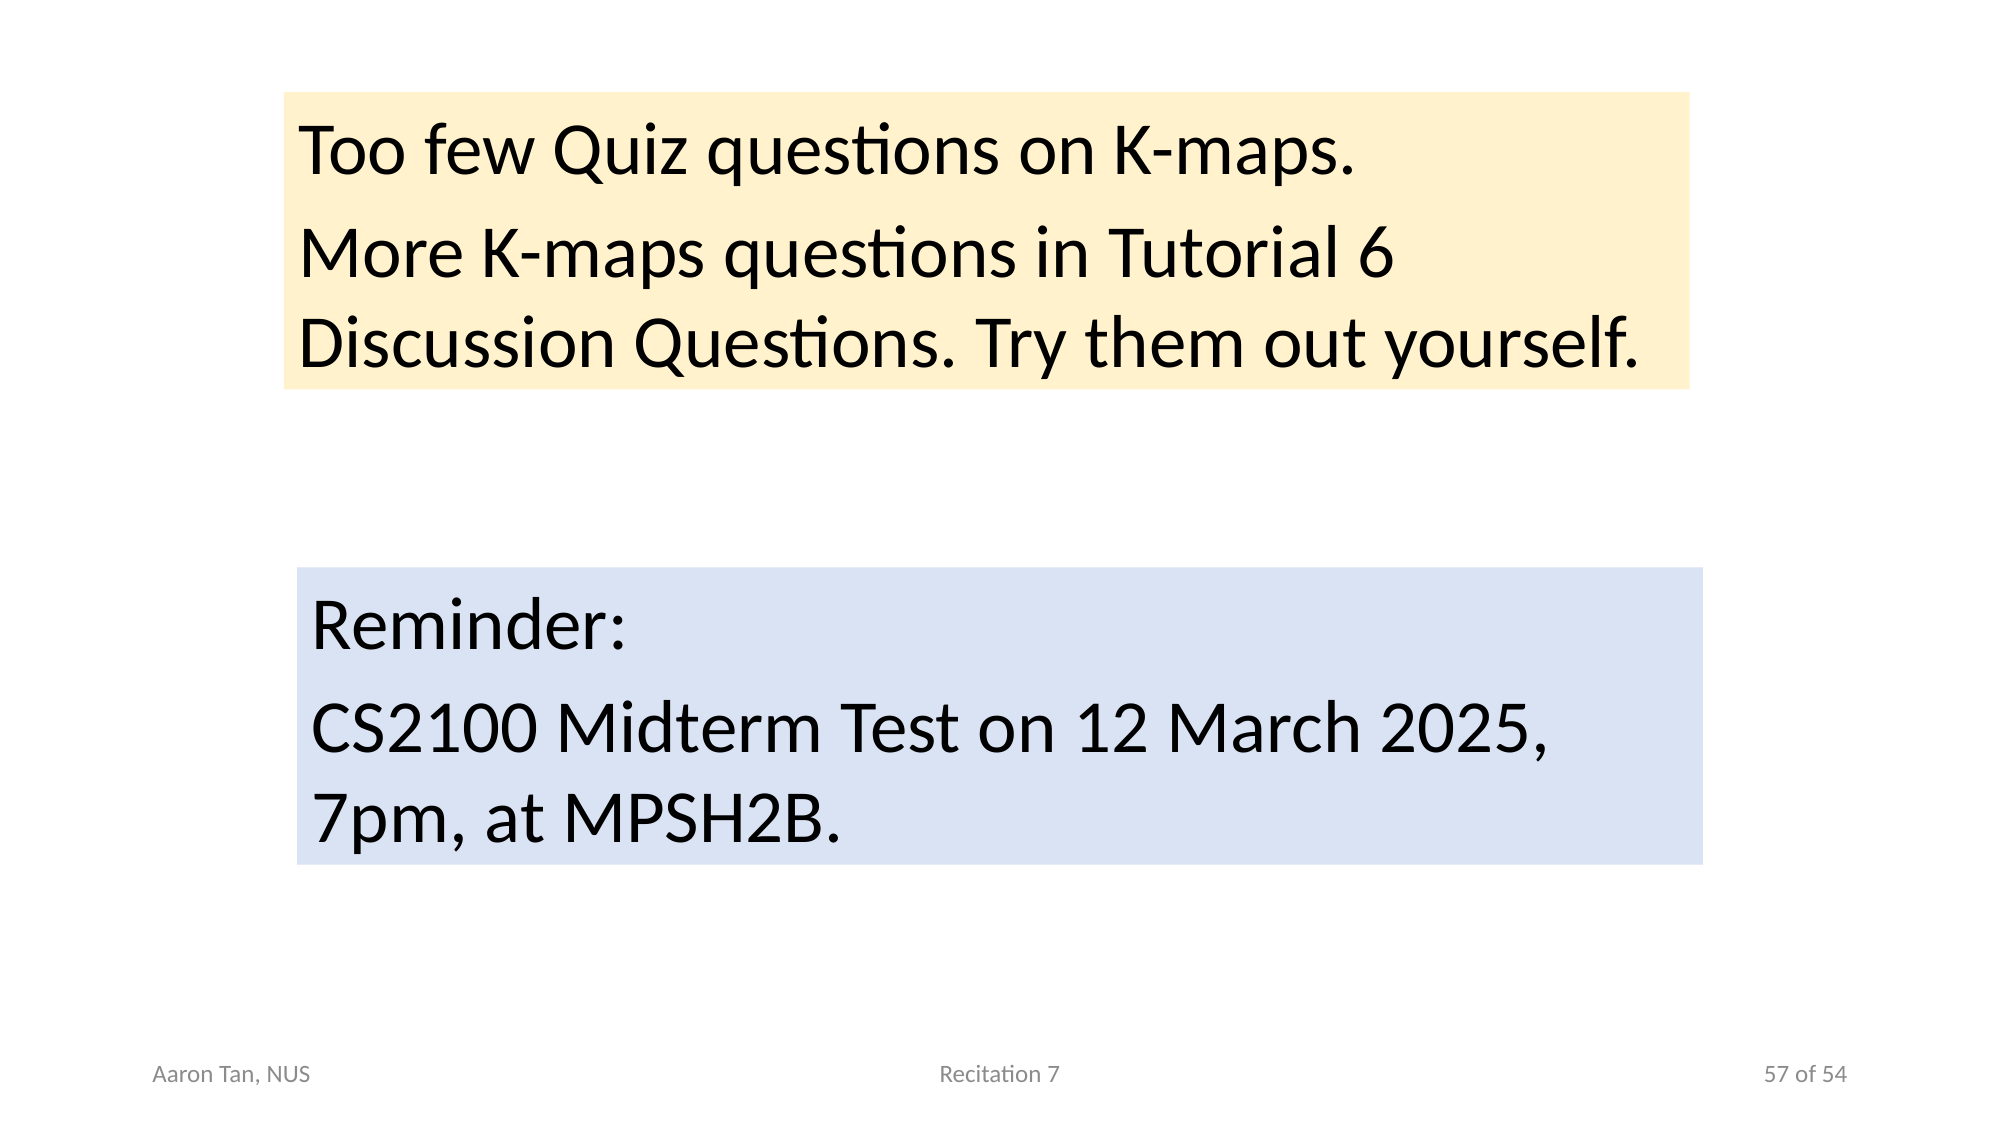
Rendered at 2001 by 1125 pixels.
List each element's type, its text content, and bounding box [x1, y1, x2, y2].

slide_number 57 of 54 [1412, 1042, 1863, 1103]
text_box Too few Quiz questions on K-maps. More K-maps questions in Tutorial 6 Discussion Questions. Try them out yourself. [283, 92, 1690, 390]
text_box Reminder: CS2100 Midterm Test on 12 March 2025, 7pm, at MPSH2B. [297, 567, 1703, 865]
slide_number Aaron Tan, NUS [137, 1042, 588, 1103]
footer Recitation 7 [662, 1042, 1338, 1103]
